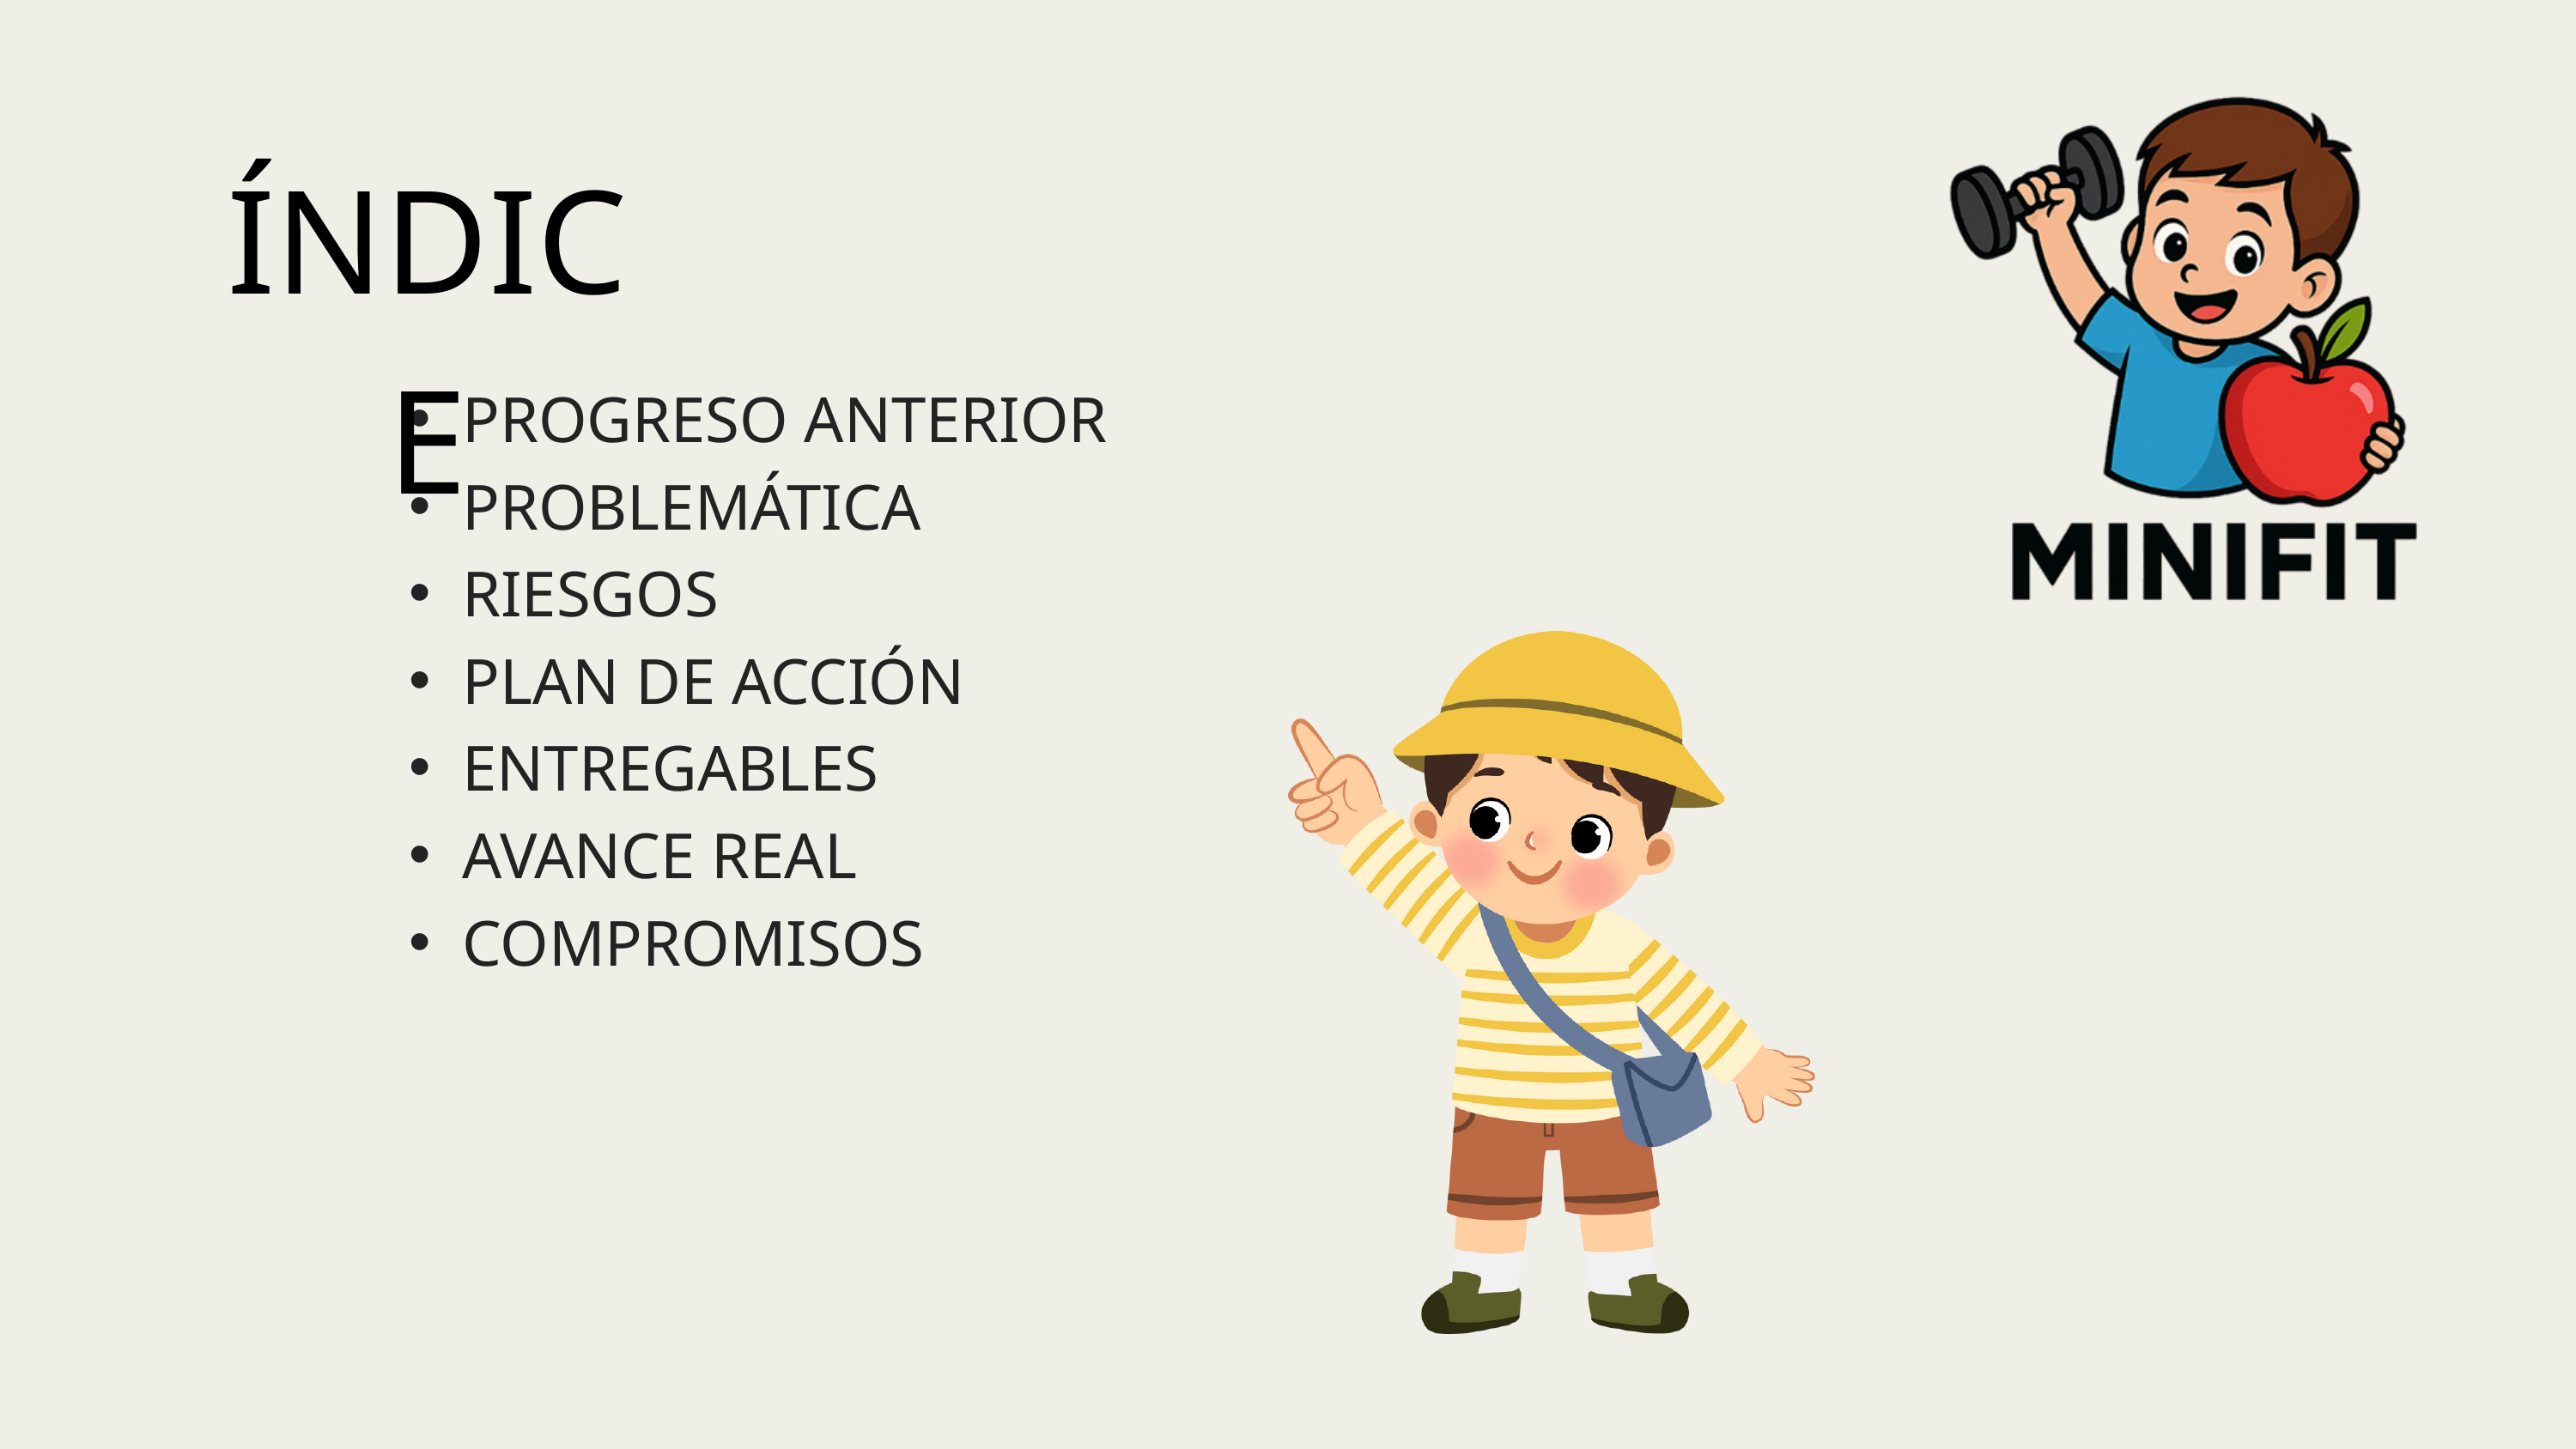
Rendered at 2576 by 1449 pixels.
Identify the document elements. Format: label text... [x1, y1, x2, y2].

text_box [1287, 631, 1815, 1334]
text_box [1850, 0, 2576, 724]
text_box PROGRESO ANTERIOR PROBLEMÁTICA RIESGOS PLAN DE ACCIÓN ENTREGABLES AVANCE REAL COMPROMISOS [356, 367, 1691, 1138]
text_box ÍNDICE [202, 122, 653, 523]
